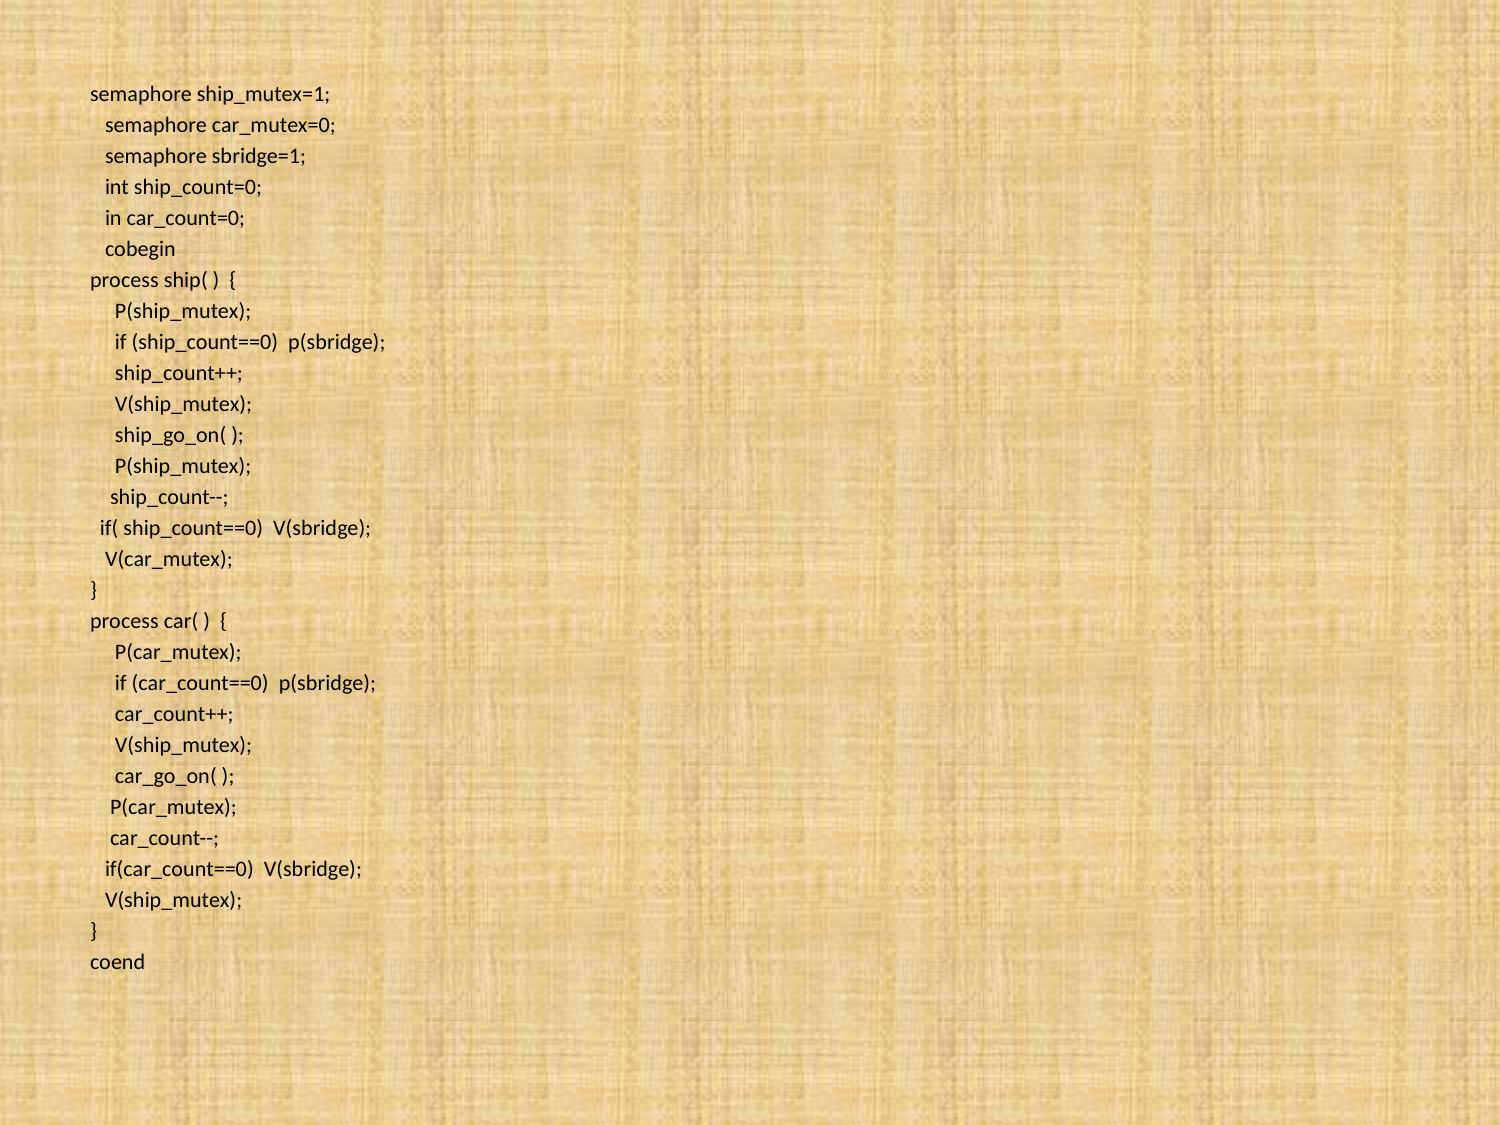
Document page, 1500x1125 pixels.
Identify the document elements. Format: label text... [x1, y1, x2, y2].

list semaphore ship_mutex=1; semaphore car_mutex=0; semaphore sbridge=1; int ship_count=0; in car_count=0; cobegin process ship( ) { P(ship_mutex); if (ship_count==0) p(sbridge); ship_count++; V(ship_mutex); ship_go_on( ); P(ship_mutex); ship_count--; if( ship_count==0) V(sbridge); V(car_mutex); } process car( ) { P(car_mutex); if (car_count==0) p(sbridge); car_count++; V(ship_mutex); car_go_on( ); P(car_mutex); car_count--; if(car_count==0) V(sbridge); V(ship_mutex); } coend [75, 46, 1425, 1005]
picture [0, 0, 1500, 1125]
